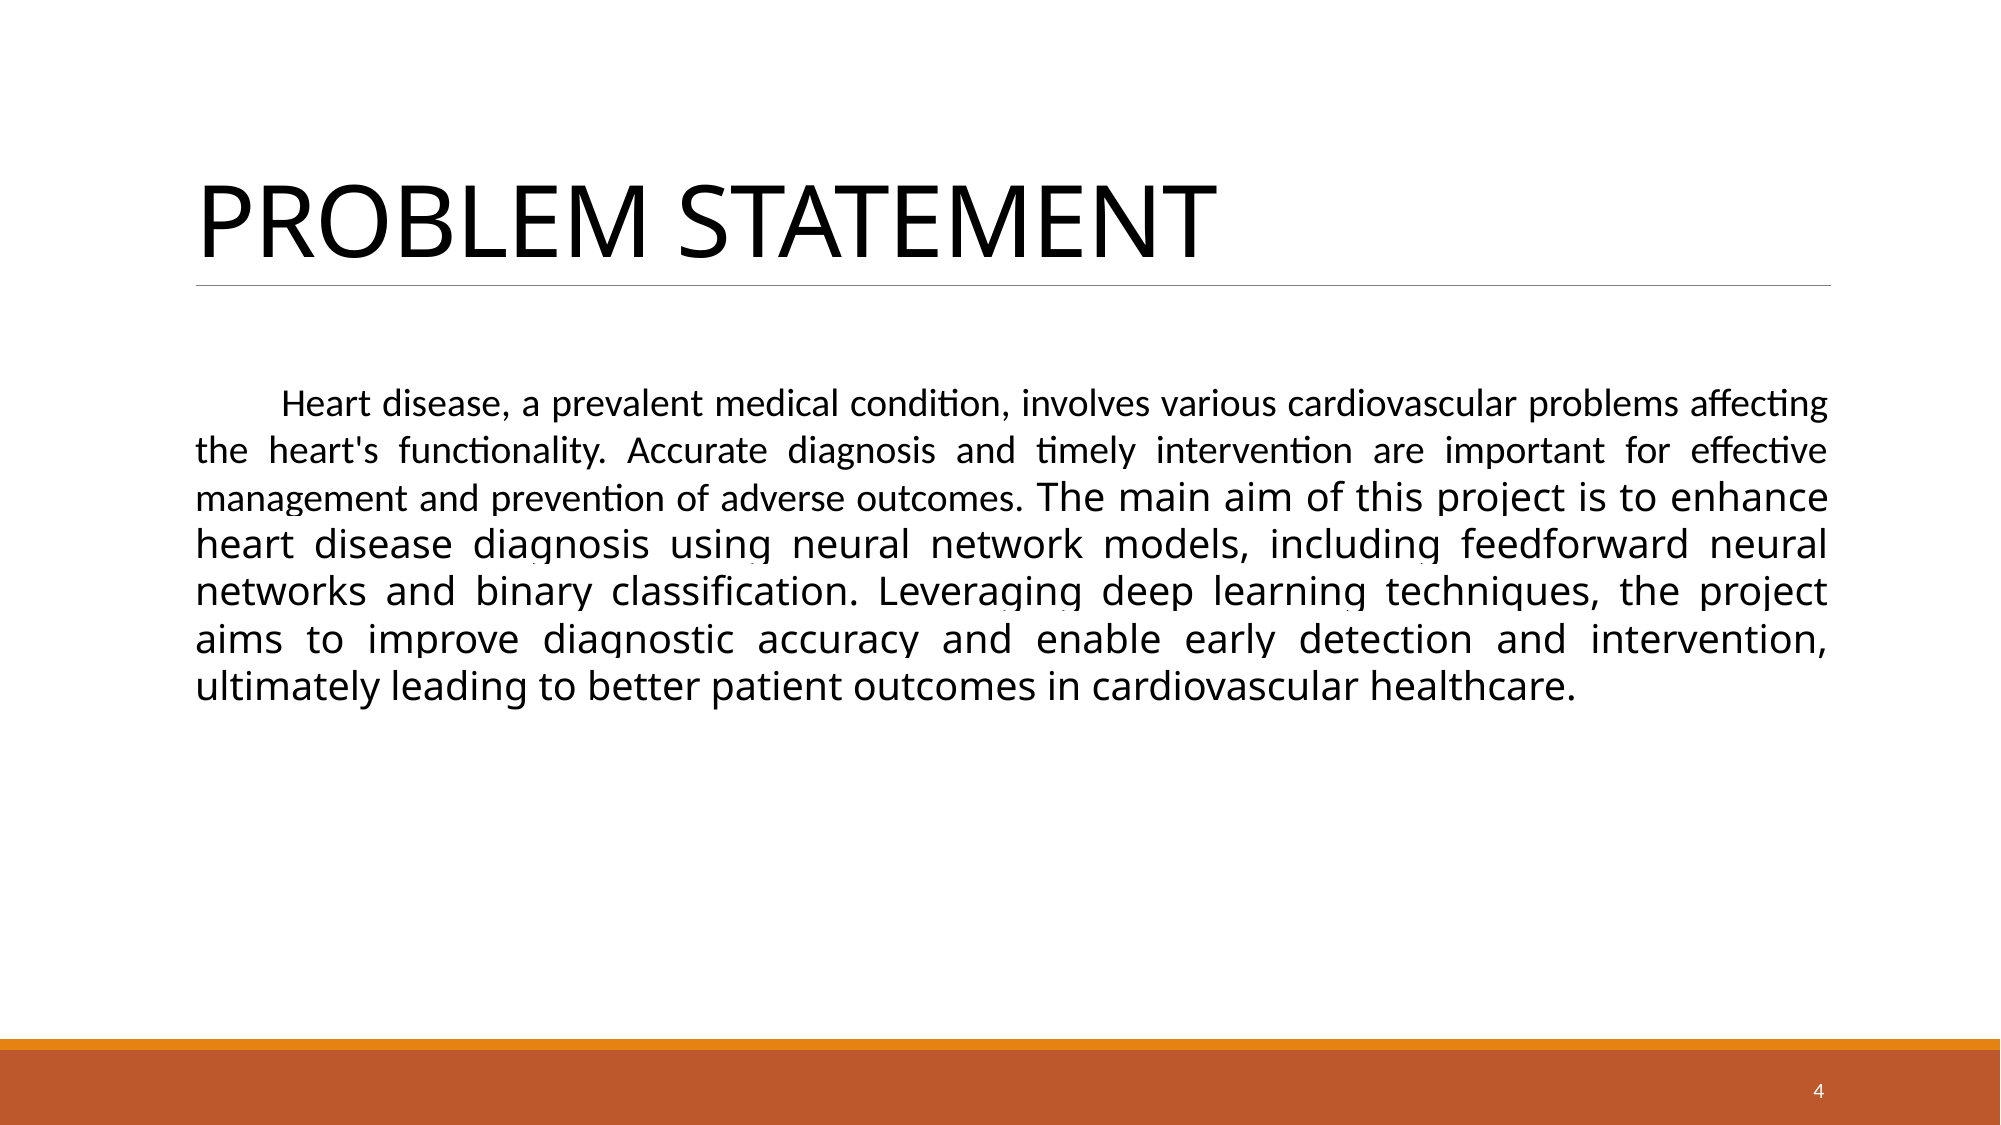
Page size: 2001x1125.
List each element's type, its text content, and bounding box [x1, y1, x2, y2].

slide_number 4 [1624, 1059, 1840, 1120]
title PROBLEM STATEMENT [180, 47, 1830, 285]
list Heart disease, a prevalent medical condition, involves various cardiovascular problems affecting the heart's functionality. Accurate diagnosis and timely intervention are important for effective management and prevention of adverse outcomes. The main aim of this project is to enhance heart disease diagnosis using neural network models, including feedforward neural networks and binary classification. Leveraging deep learning techniques, the project aims to improve diagnostic accuracy and enable early detection and intervention, ultimately leading to better patient outcomes in cardiovascular healthcare. [180, 369, 1830, 916]
